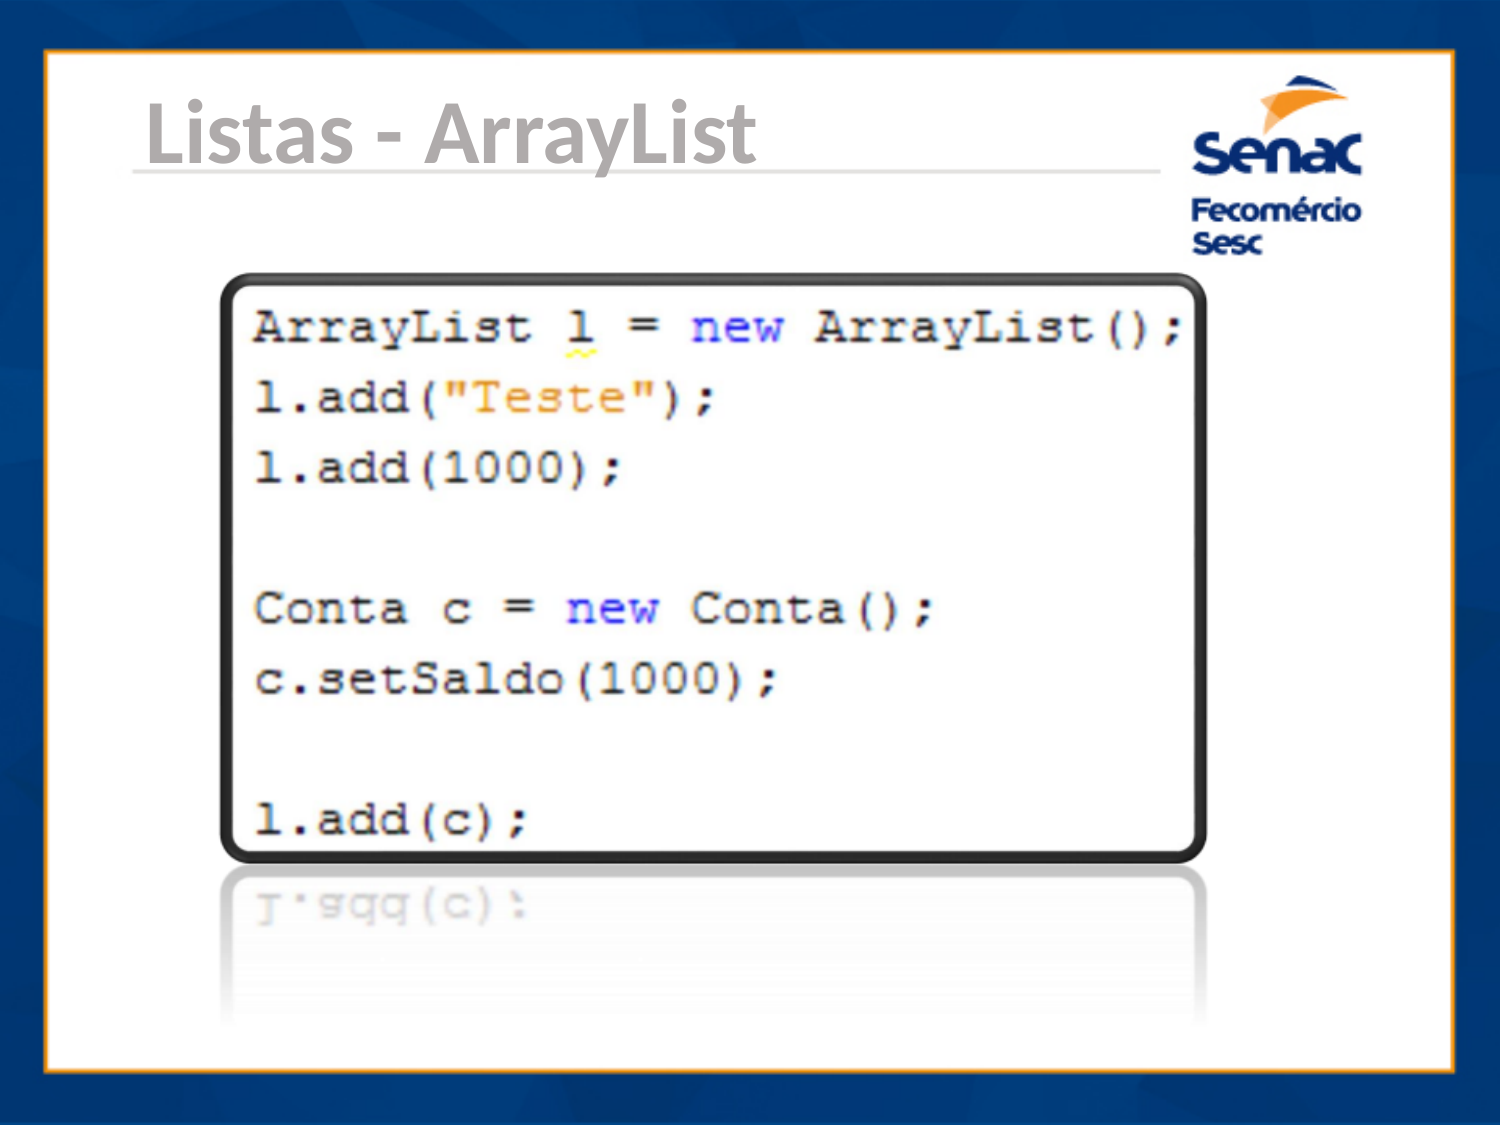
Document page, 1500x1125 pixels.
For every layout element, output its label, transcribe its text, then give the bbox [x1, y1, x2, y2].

text_box Listas - ArrayList [130, 77, 1130, 191]
picture [0, 0, 1500, 1125]
